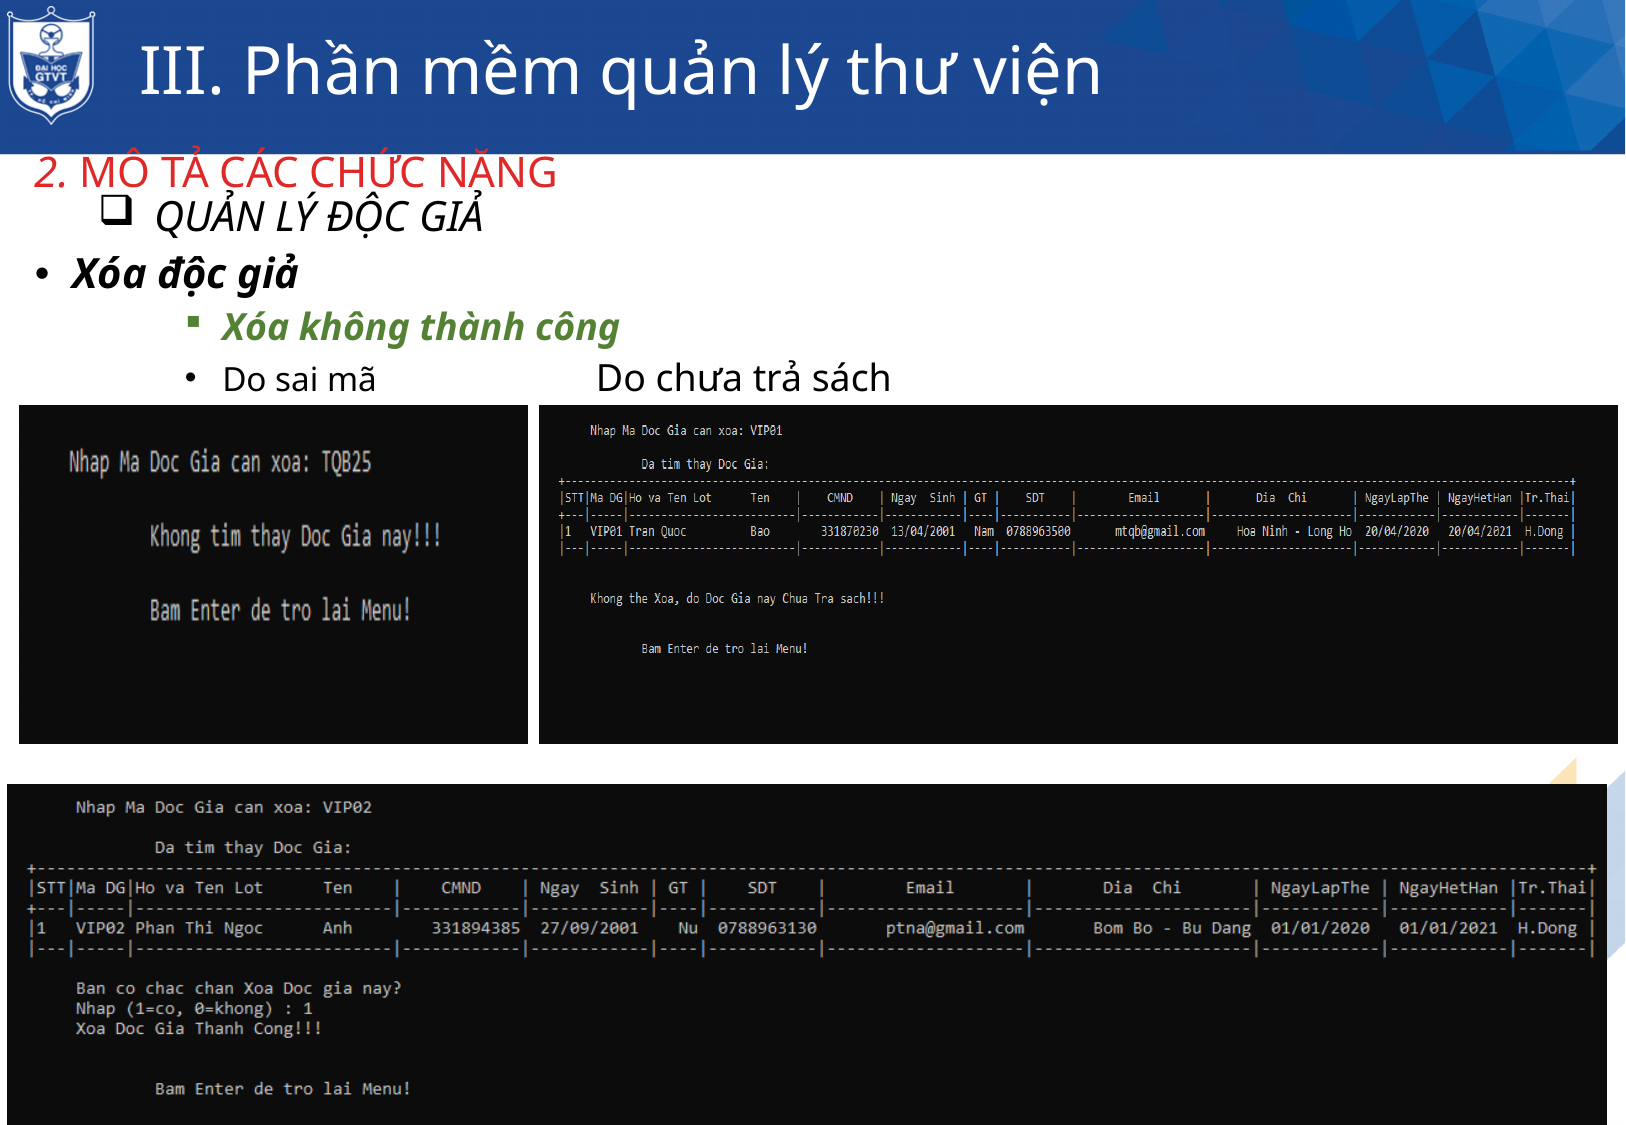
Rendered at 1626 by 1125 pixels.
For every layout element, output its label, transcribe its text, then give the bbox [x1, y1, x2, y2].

list Xóa độc giả Xóa không thành công Do sai mã Do chưa trả sách Xóa thành công [19, 245, 1625, 1058]
text_box 2. MÔ TẢ CÁC CHỨC NĂNG [19, 143, 1422, 205]
text_box QUẢN LÝ ĐỘC GIẢ [82, 189, 660, 241]
picture [0, 0, 1626, 1125]
text_box III. Phần mềm quản lý thư viện [124, 13, 1514, 132]
